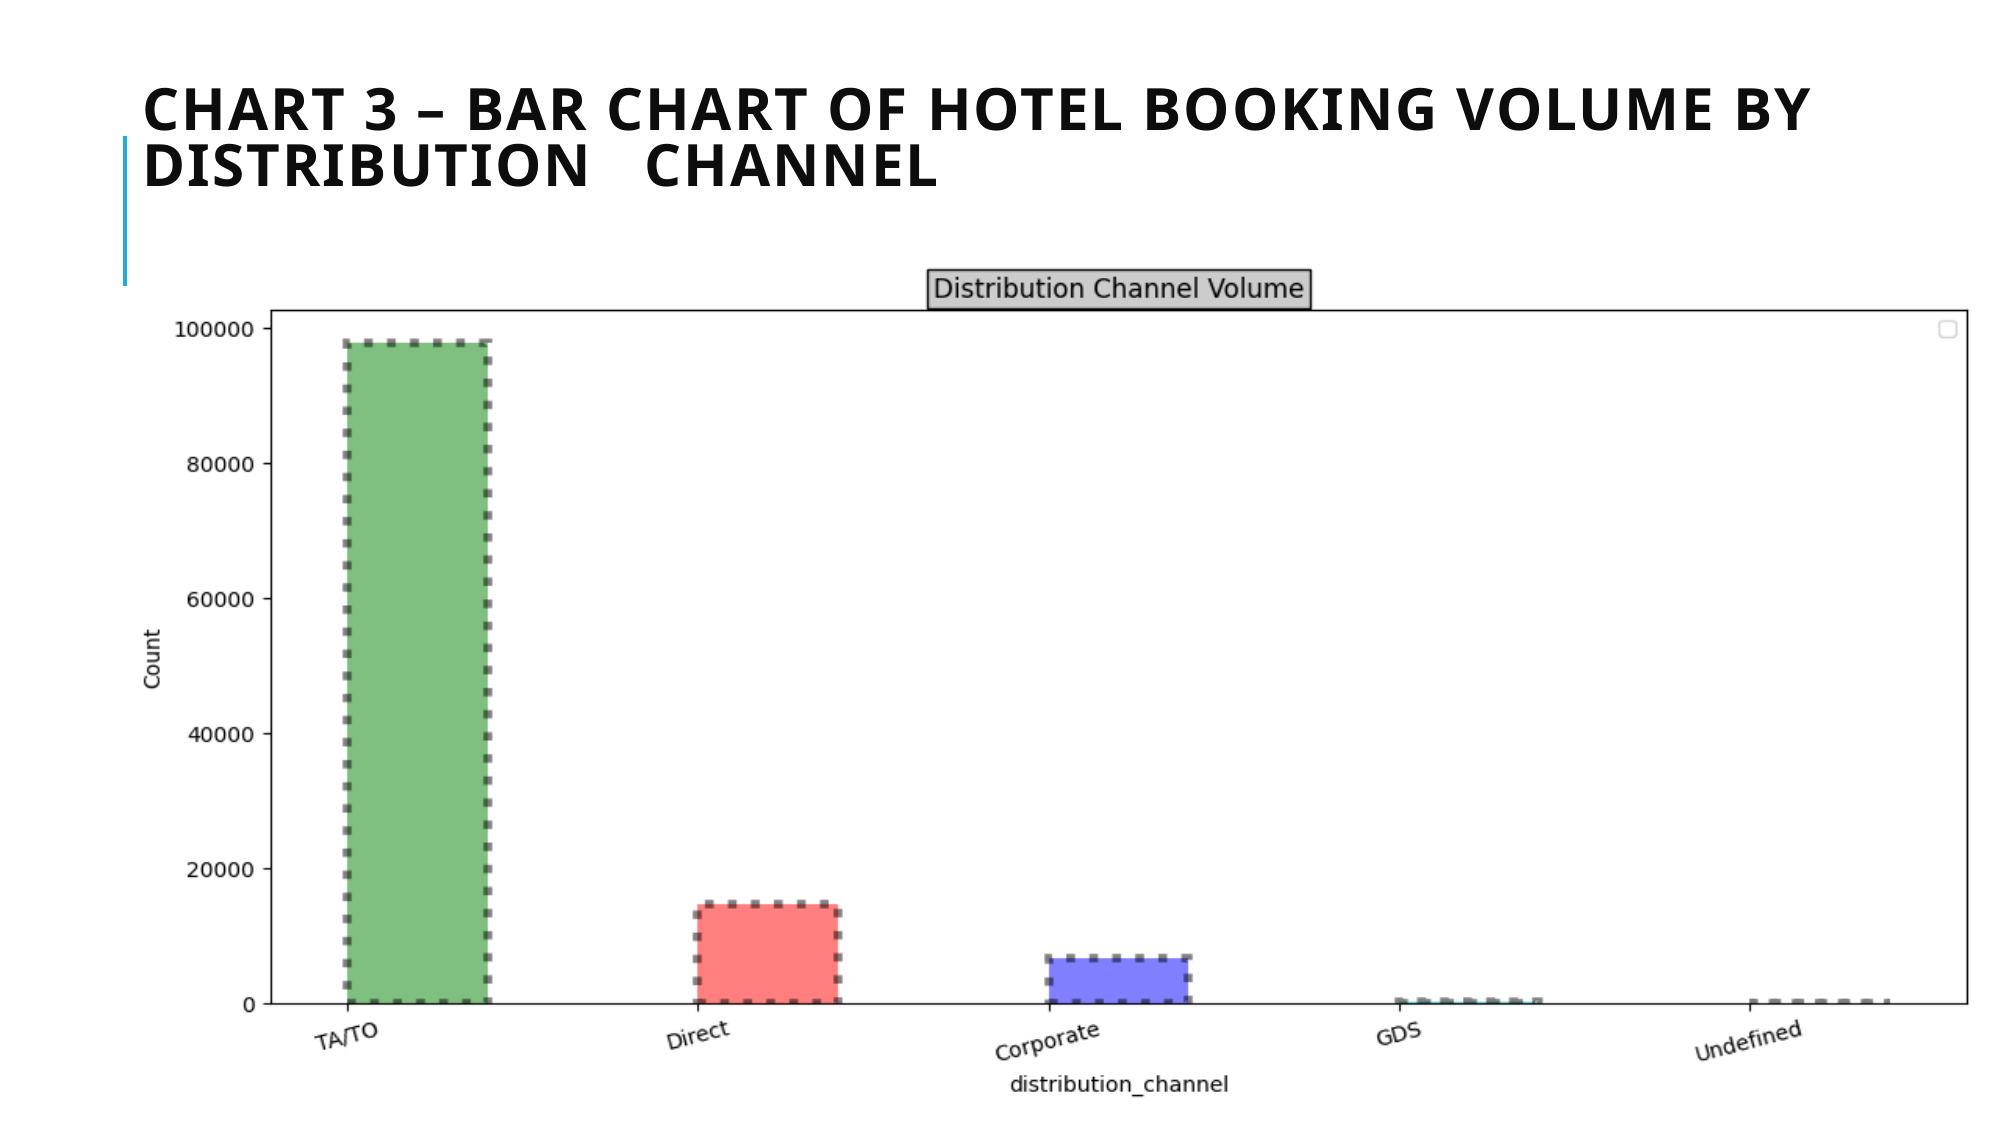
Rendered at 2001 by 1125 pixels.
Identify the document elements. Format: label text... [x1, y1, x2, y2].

title Chart 3 – bar chart of hotel booking volume by Distribution channel [127, 32, 1965, 252]
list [127, 262, 1981, 1111]
